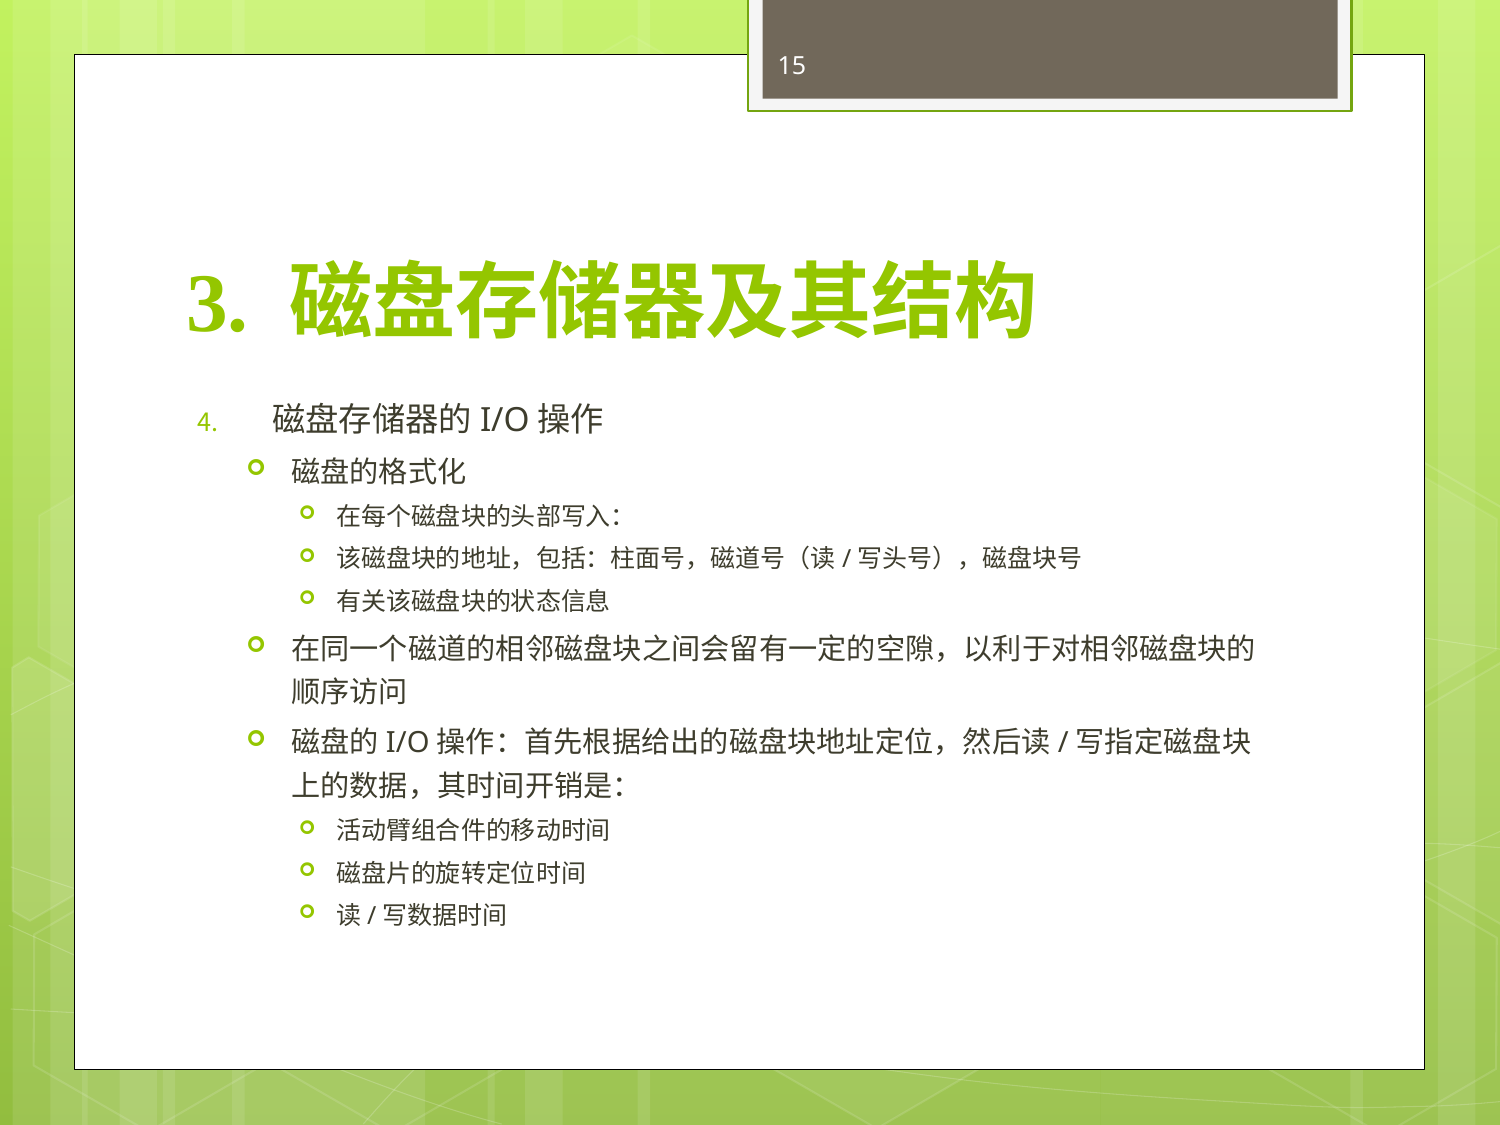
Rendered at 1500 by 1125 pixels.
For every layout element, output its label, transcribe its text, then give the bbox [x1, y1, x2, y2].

slide_number 15 [762, 36, 982, 97]
title 3. 磁盘存储器及其结构 [171, 168, 1324, 357]
list 磁盘存储器的I/O操作 磁盘的格式化 在每个磁盘块的头部写入： 该磁盘块的地址，包括：柱面号，磁道号（读/写头号），磁盘块号 有关该磁盘块的状态信息 在同一个磁道的相邻磁盘块之间会留有一定的空隙，以利于对相邻磁盘块的顺序访问 磁盘的I/O操作：首先根据给出的磁盘块地址定位，然后读/写指定磁盘块上的数据，其时间开销是： 活动臂组合件的移动时间 磁盘片的旋转定位时间 读/写数据时间 [171, 381, 1283, 957]
